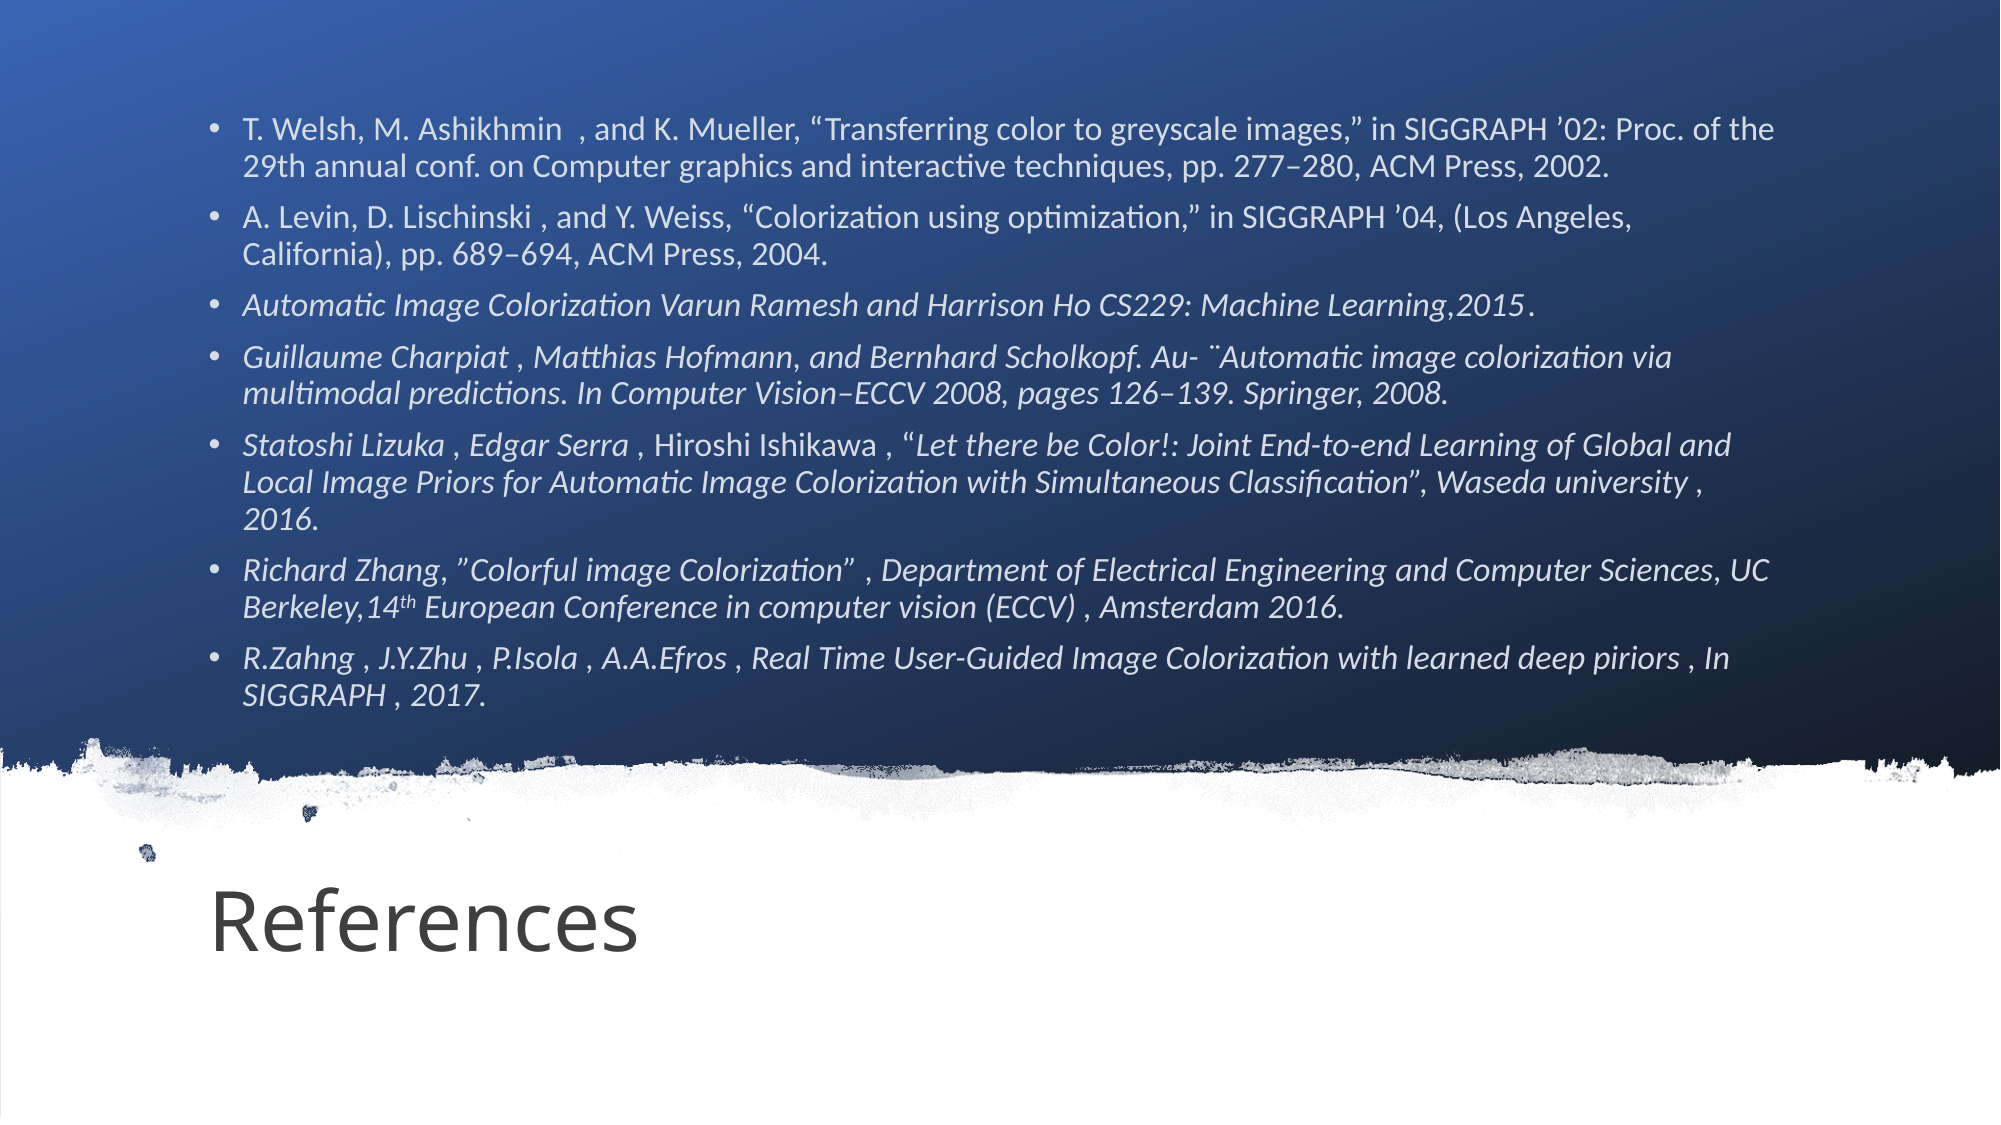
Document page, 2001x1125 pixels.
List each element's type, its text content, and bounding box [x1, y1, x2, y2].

text_box [0, 0, 2000, 624]
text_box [0, 624, 2000, 1125]
list T. Welsh, M. Ashikhmin , and K. Mueller, “Transferring color to greyscale images,” in SIGGRAPH ’02: Proc. of the 29th annual conf. on Computer graphics and interactive techniques, pp. 277–280, ACM Press, 2002. A. Levin, D. Lischinski , and Y. Weiss, “Colorization using optimization,” in SIGGRAPH ’04, (Los Angeles, California), pp. 689–694, ACM Press, 2004. Automatic Image Colorization Varun Ramesh and Harrison Ho CS229: Machine Learning,2015. Guillaume Charpiat , Matthias Hofmann, and Bernhard Scholkopf. Au- ¨Automatic image colorization via multimodal predictions. In Computer Vision–ECCV 2008, pages 126–139. Springer, 2008. Statoshi Lizuka , Edgar Serra , Hiroshi Ishikawa , “Let there be Color!: Joint End-to-end Learning of Global and Local Image Priors for Automatic Image Colorization with Simultaneous Classification”, Waseda university , 2016. Richard Zhang, ”Colorful image Colorization” , Department of Electrical Engineering and Computer Sciences, UC Berkeley,14th European Conference in computer vision (ECCV) , Amsterdam 2016. R.Zahng , J.Y.Zhu , P.Isola , A.A.Efros , Real Time User-Guided Image Colorization with learned deep piriors , In SIGGRAPH , 2017. [193, 47, 1807, 624]
